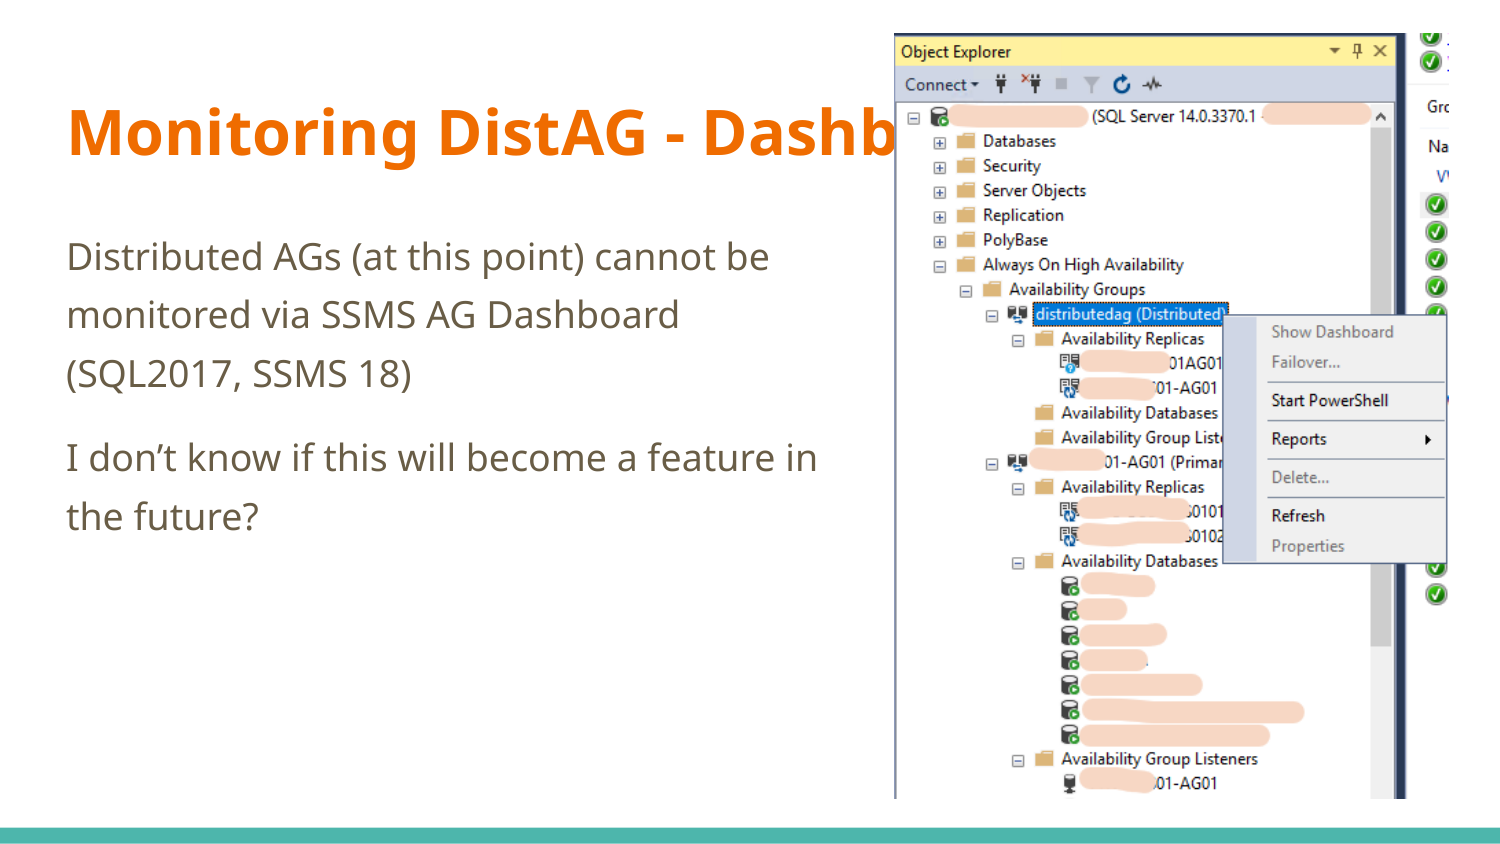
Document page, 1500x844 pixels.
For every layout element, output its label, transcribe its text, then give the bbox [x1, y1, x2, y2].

list Distributed AGs (at this point) cannot be monitored via SSMS AG Dashboard (SQL2017, SSMS 18) I don’t know if this will become a feature in the future? [51, 207, 876, 750]
title Monitoring DistAG - Dashboard [51, 72, 889, 189]
picture [894, 32, 1450, 799]
